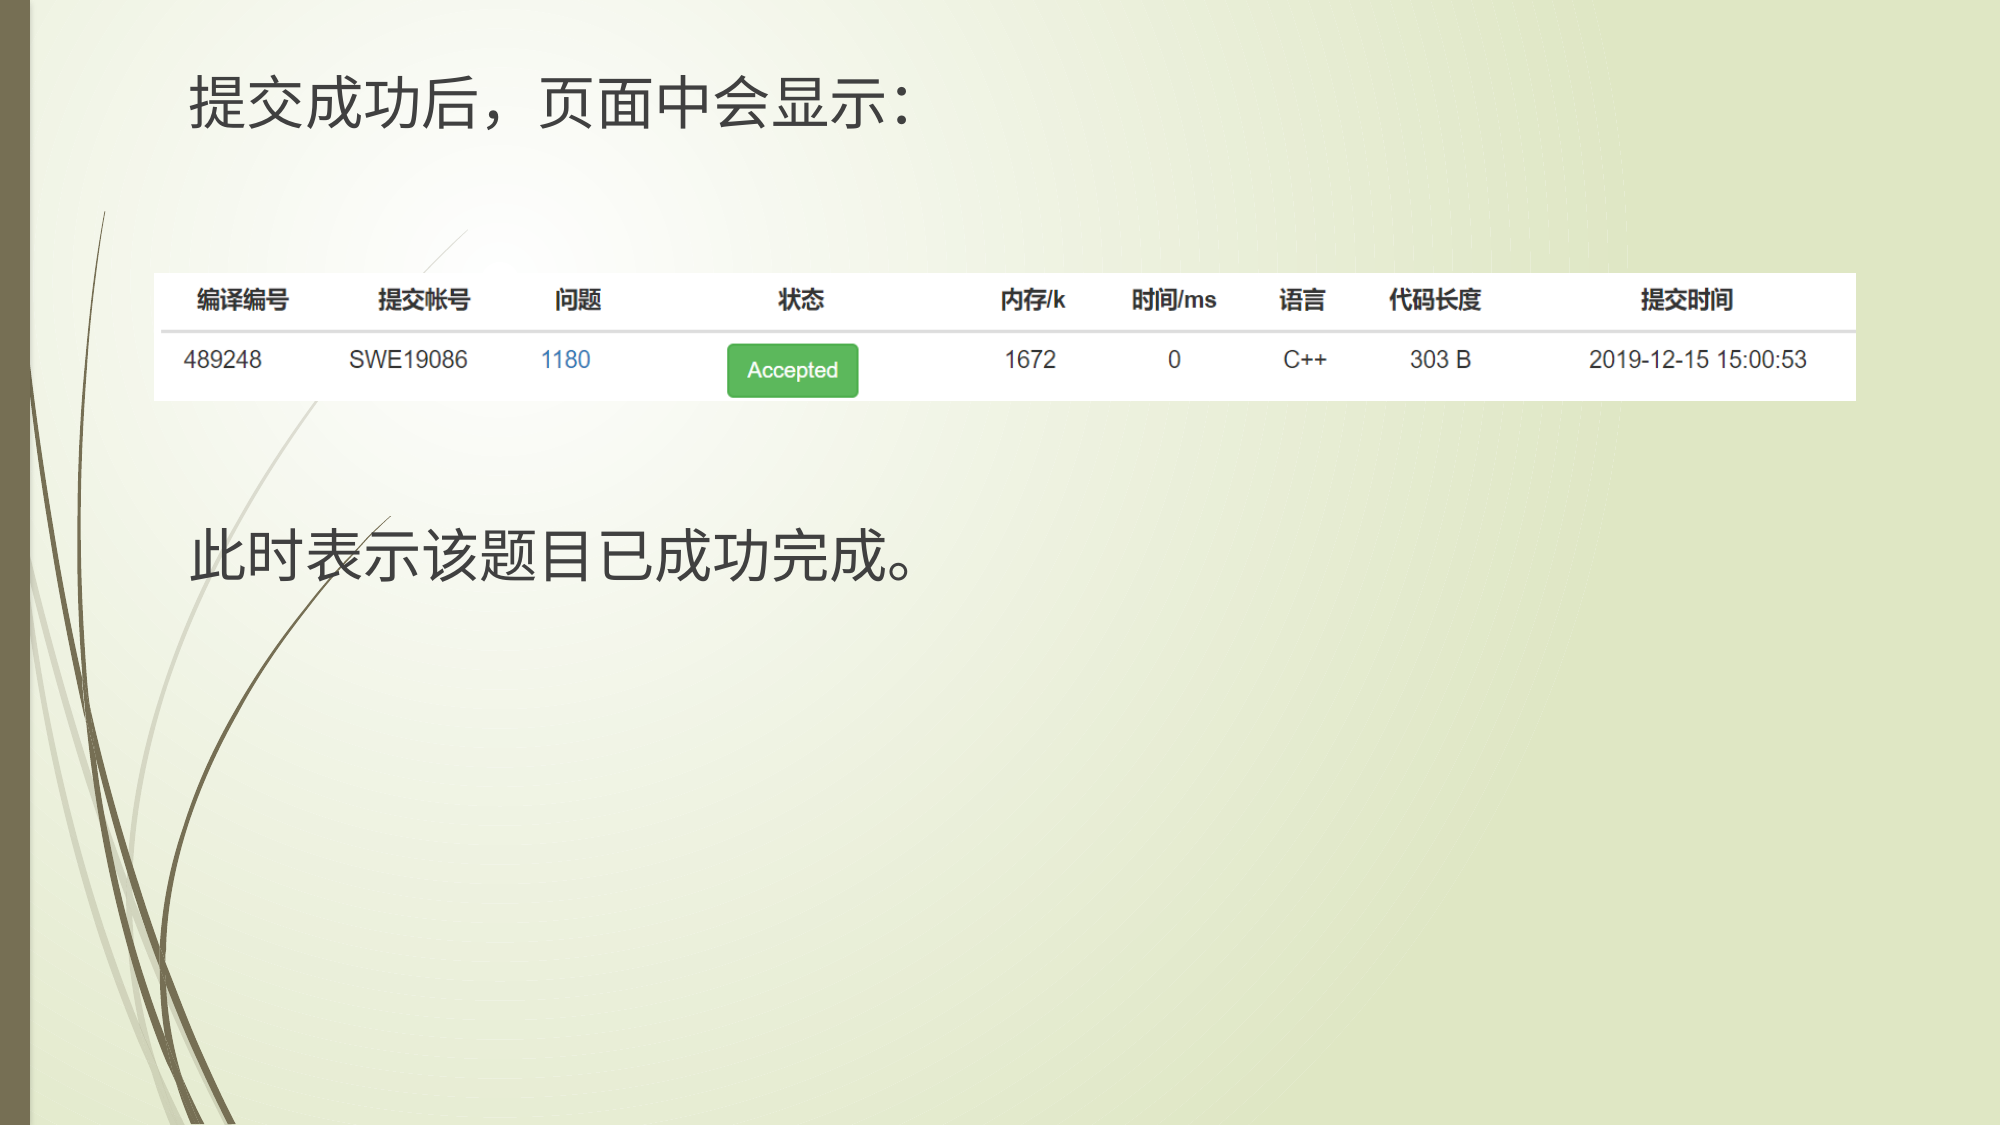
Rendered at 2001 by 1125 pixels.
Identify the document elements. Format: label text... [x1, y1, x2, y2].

list 提交成功后，页面中会显示： 此时表示该题目已成功完成。 [173, 58, 1874, 273]
picture [135, 273, 1874, 401]
list 提交成功后，页面中会显示： 此时表示该题目已成功完成。 [173, 343, 1874, 620]
